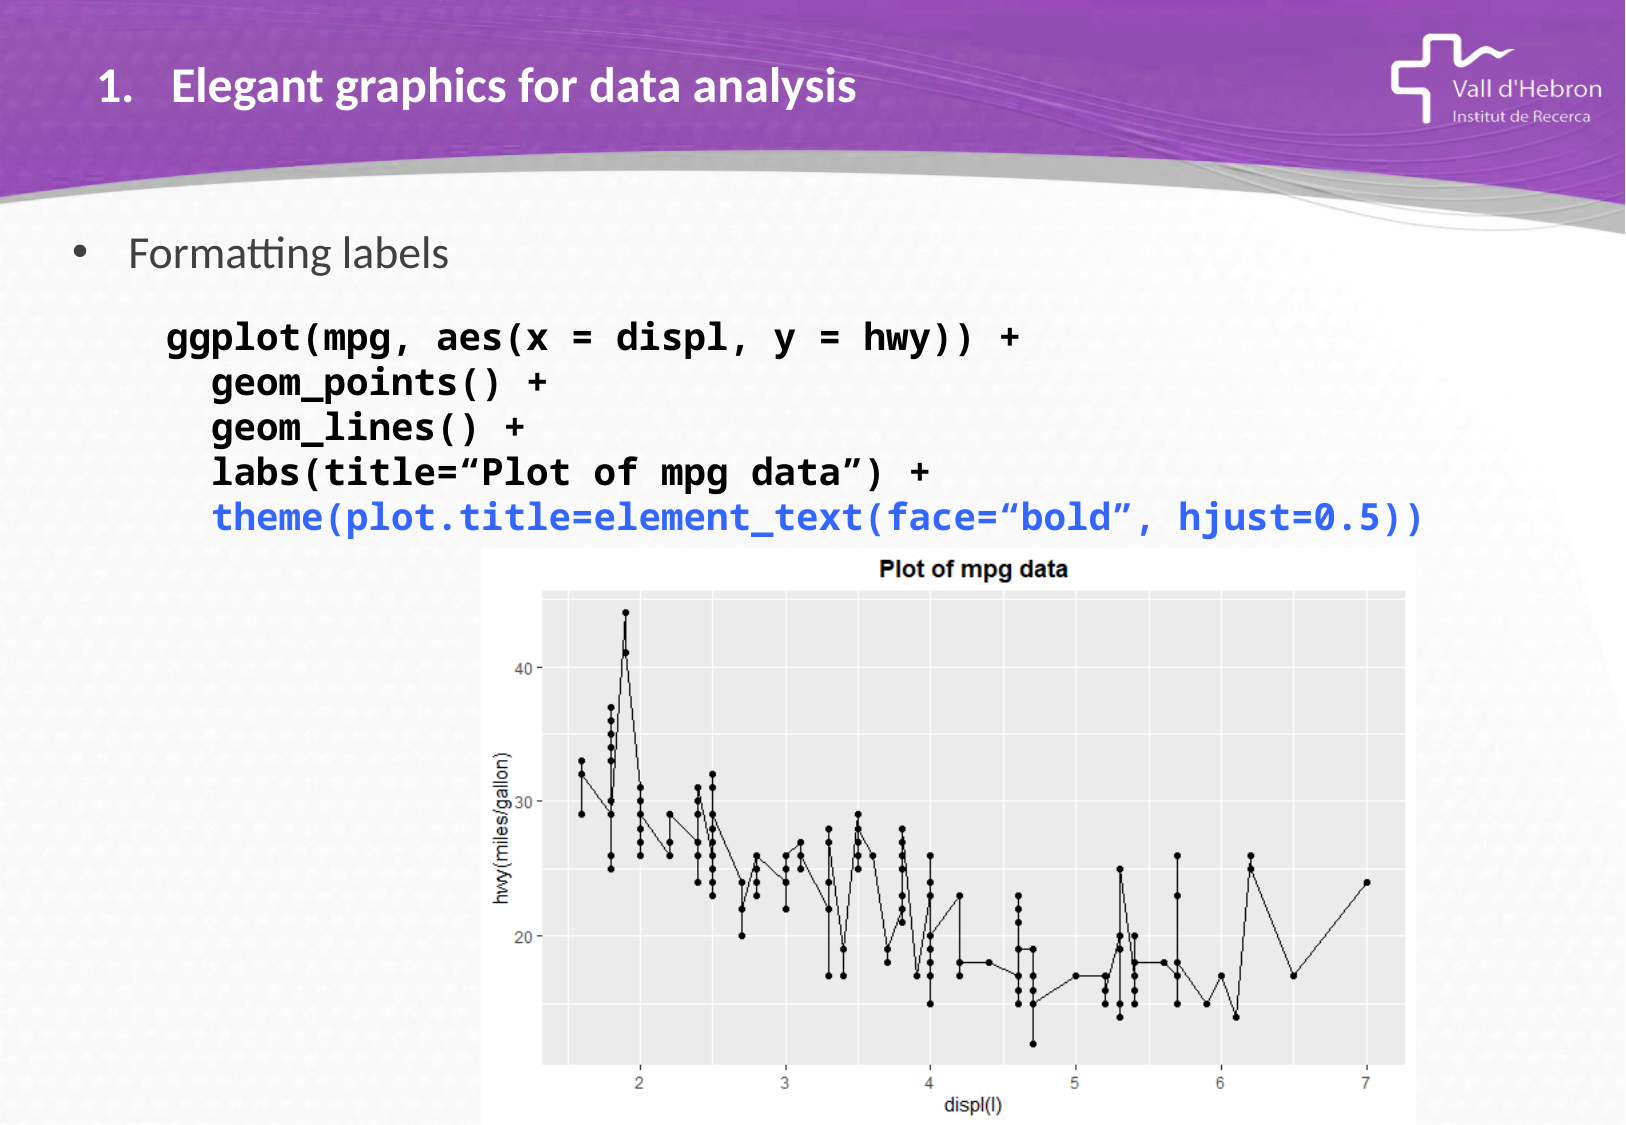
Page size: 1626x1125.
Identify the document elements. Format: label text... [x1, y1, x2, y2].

text_box ggplot(mpg, aes(x = displ, y = hwy)) + geom_points() + geom_lines() + labs(title=“Plot of mpg data”) + theme(plot.title=element_text(face=“bold”, hjust=0.5)) [151, 305, 1441, 545]
picture [0, 0, 1625, 1125]
title Elegant graphics for data analysis [81, 45, 1544, 233]
text_box Formatting labels [57, 215, 1412, 341]
